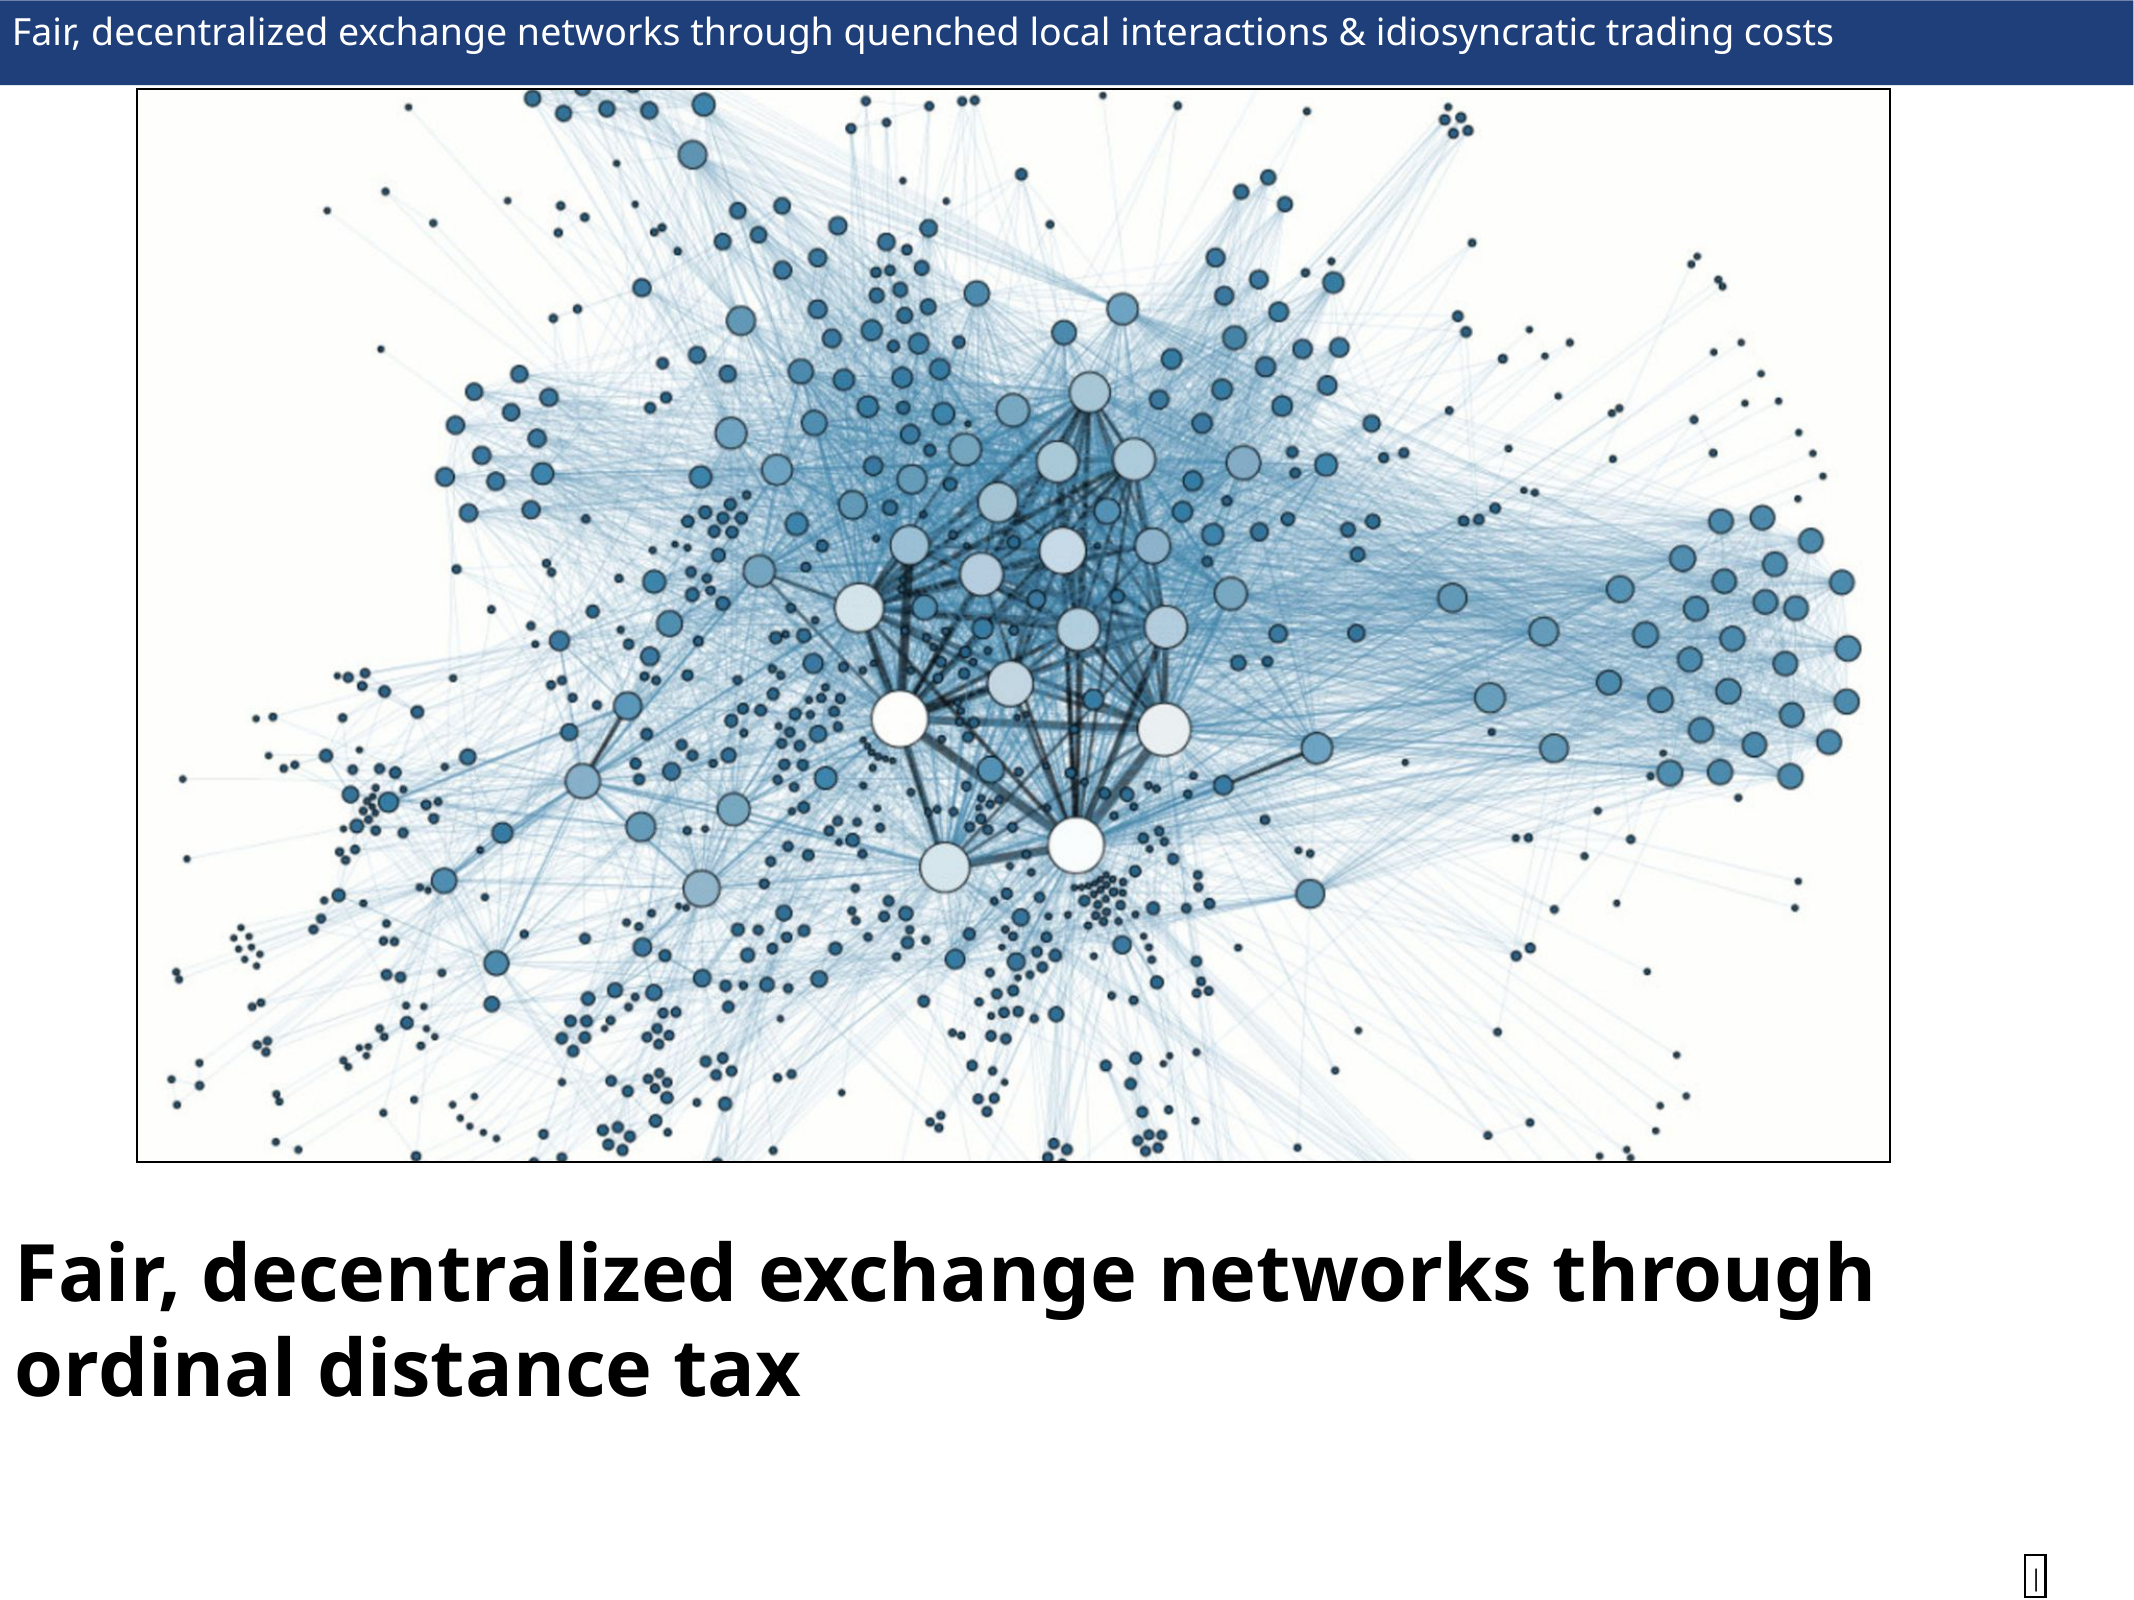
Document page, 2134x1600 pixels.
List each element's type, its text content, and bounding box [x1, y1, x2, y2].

picture [137, 89, 1890, 1162]
text_box Fair, decentralized exchange networks through ordinal distance tax [0, 1214, 2134, 1437]
